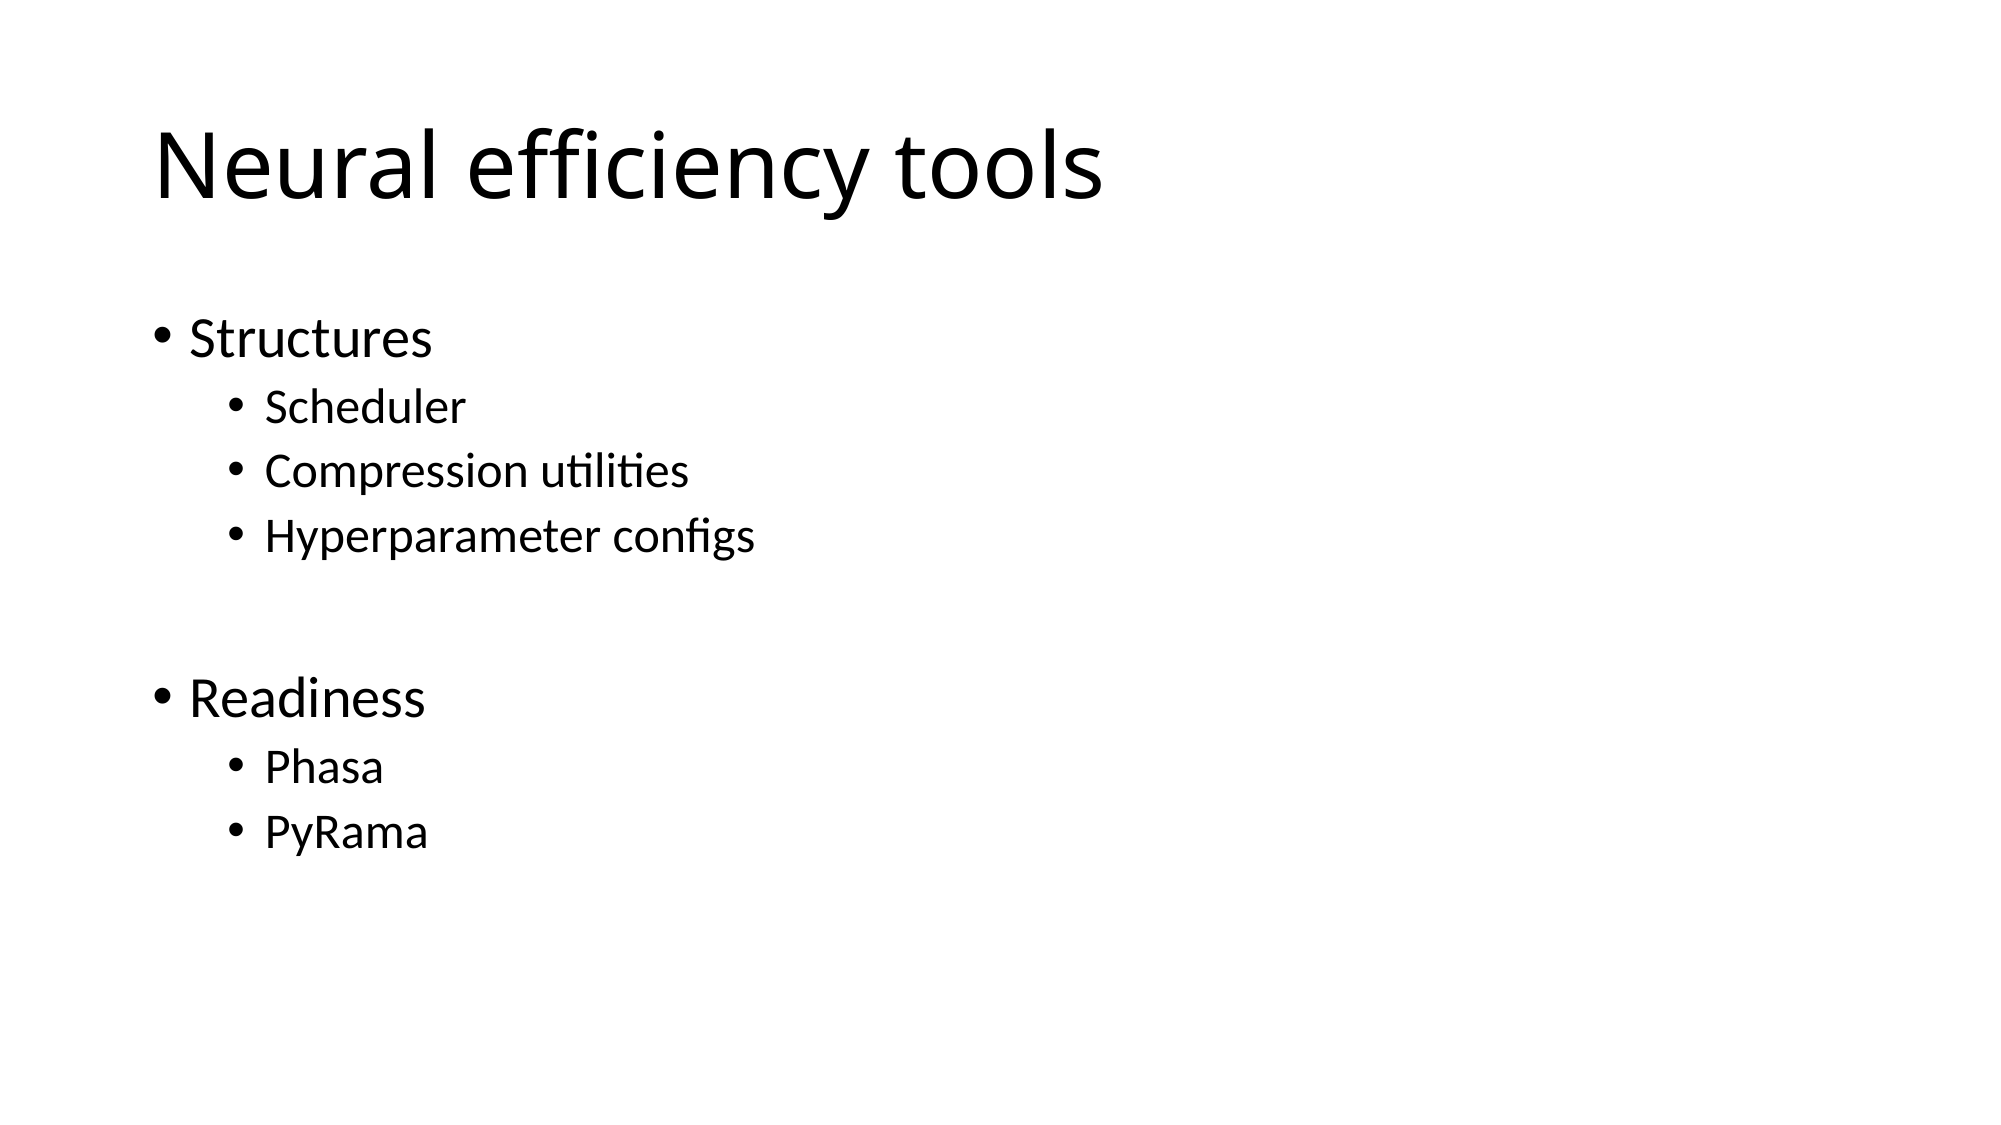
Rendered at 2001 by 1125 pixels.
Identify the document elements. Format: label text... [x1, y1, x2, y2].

title Neural efficiency tools [137, 59, 1863, 278]
list Structures Scheduler Compression utilities Hyperparameter configs Readiness Phasa PyRama [137, 299, 1863, 1014]
